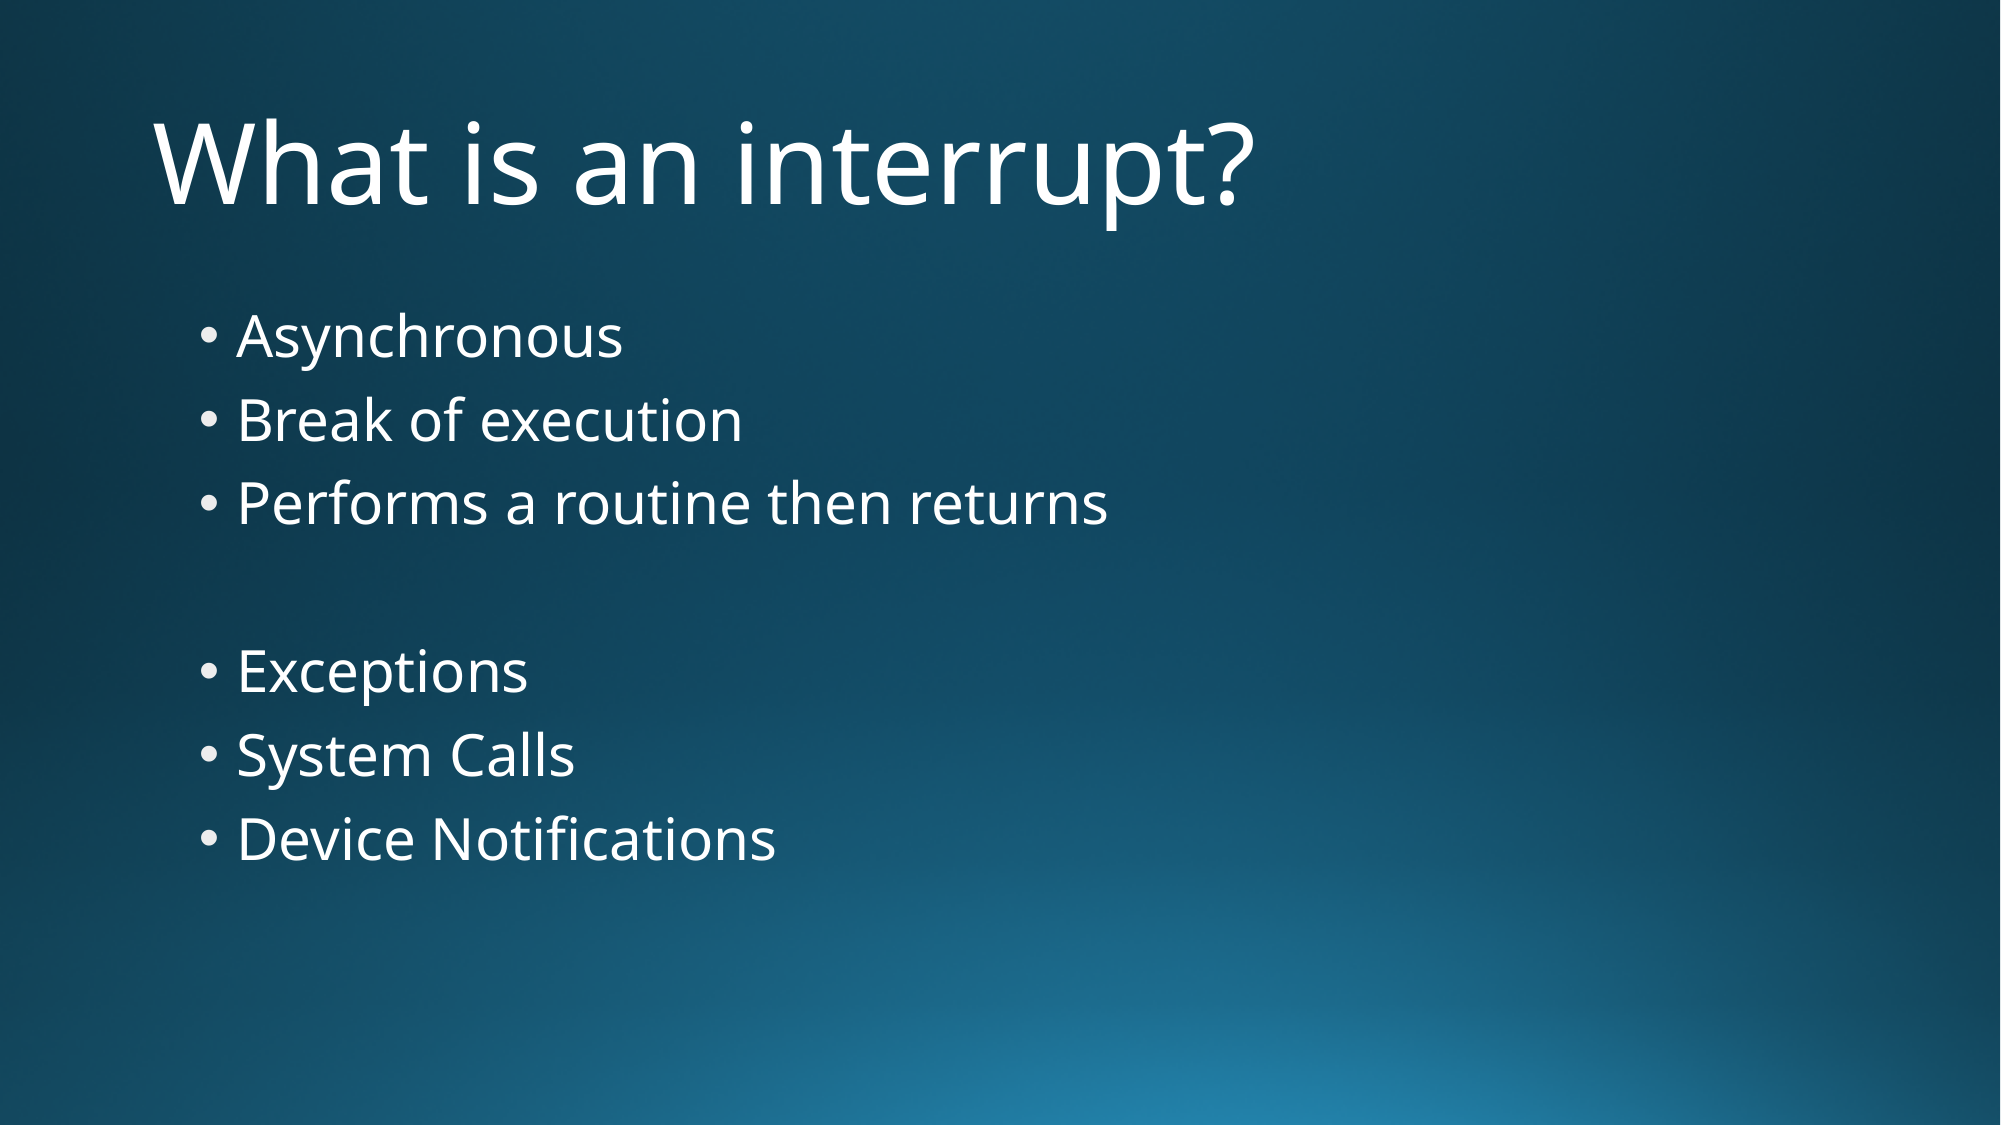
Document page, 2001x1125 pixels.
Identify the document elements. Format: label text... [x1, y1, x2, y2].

title What is an interrupt? [137, 59, 1863, 278]
picture [0, 0, 2001, 1125]
list Asynchronous Break of execution Performs a routine then returns Exceptions System Calls Device Notifications [183, 299, 1863, 1014]
